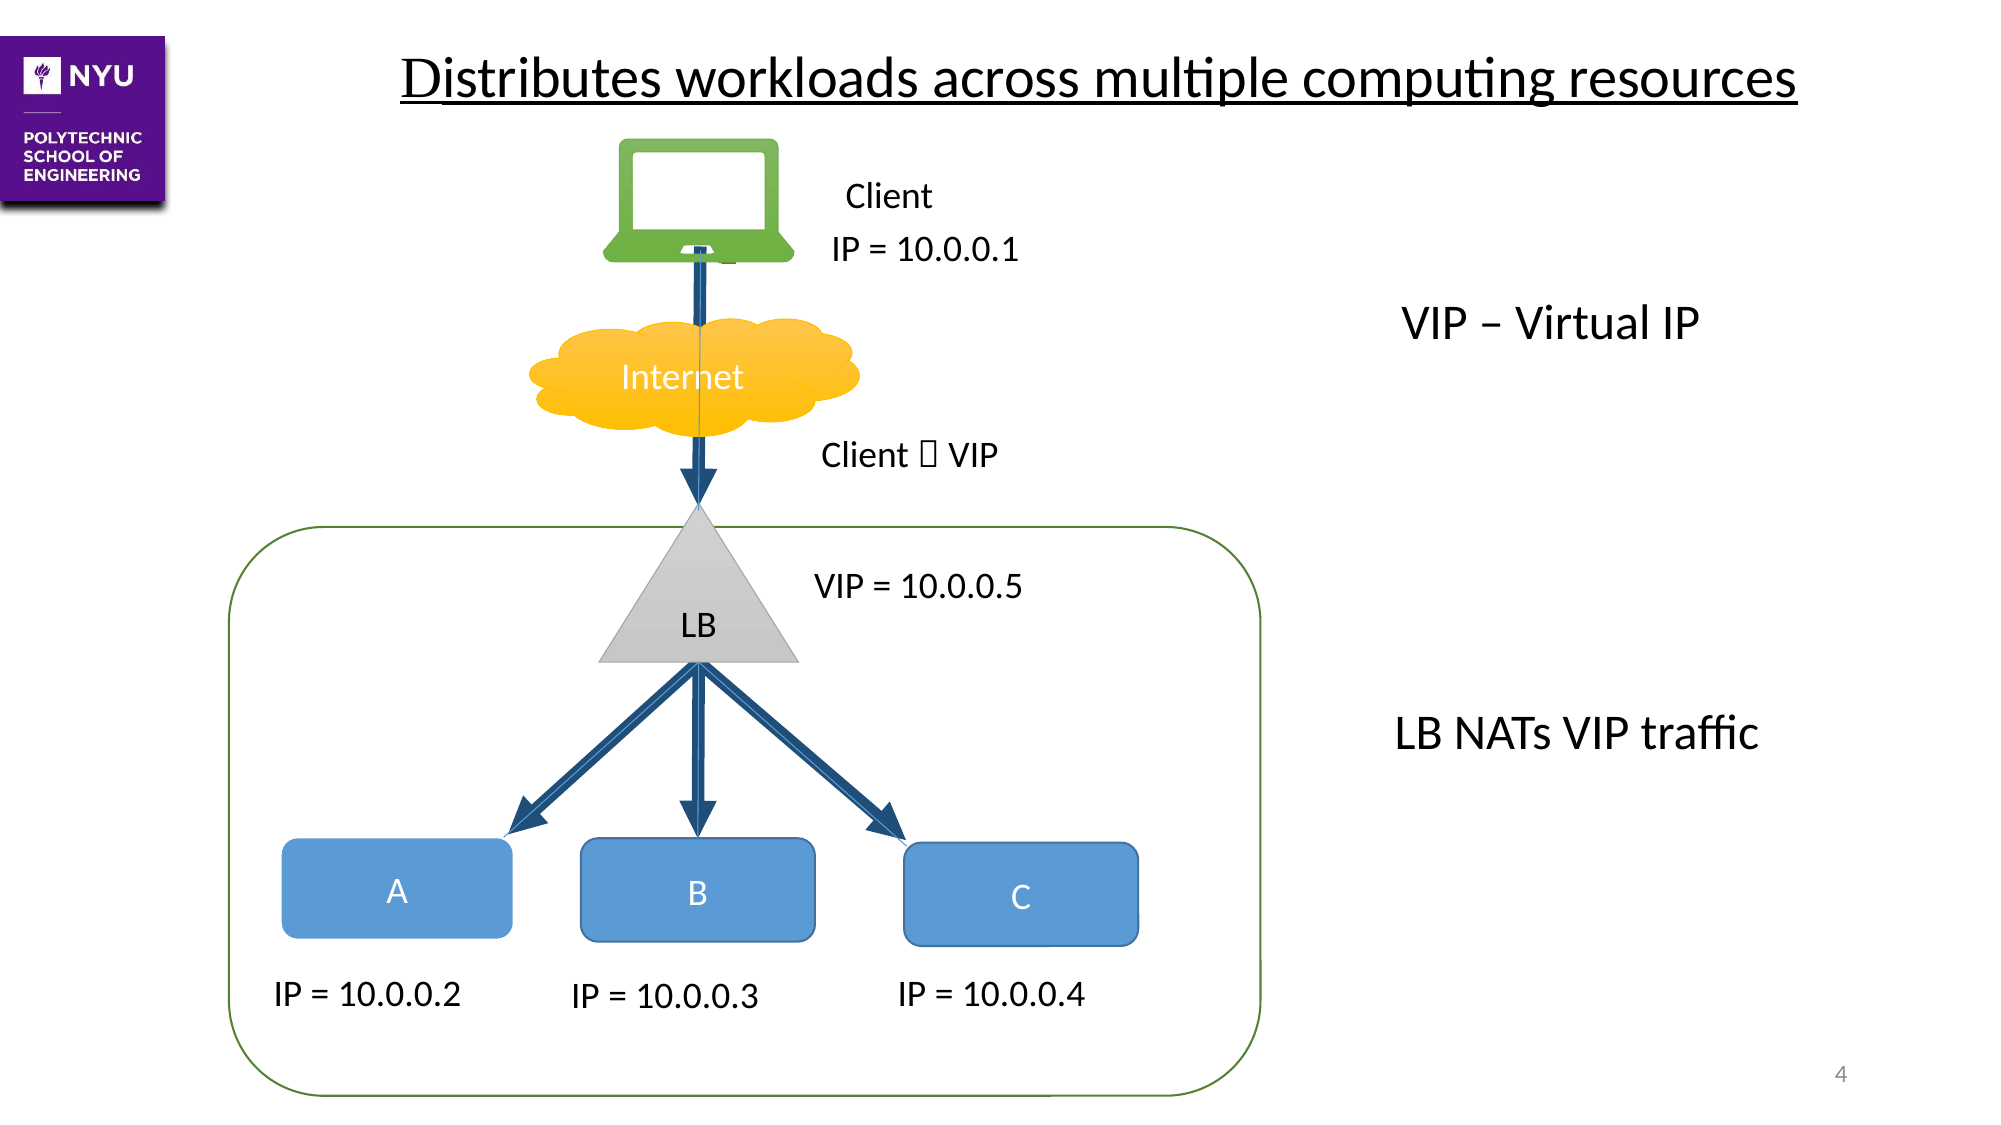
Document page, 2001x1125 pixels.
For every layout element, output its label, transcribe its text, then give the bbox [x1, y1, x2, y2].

text_box IP = 10.0.0.4 [882, 961, 1101, 1022]
text_box LB NATs VIP traffic [1379, 691, 1775, 767]
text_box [503, 662, 699, 838]
text_box A [278, 835, 516, 942]
text_box Distributes workloads across multiple computing resources [252, 31, 1946, 117]
text_box Internet [528, 321, 698, 437]
text_box IP = 10.0.0.1 [816, 216, 1035, 277]
text_box [602, 138, 795, 263]
text_box IP = 10.0.0.2 [258, 961, 477, 1022]
text_box C [903, 841, 1140, 948]
text_box LB [598, 503, 799, 662]
text_box VIP = 10.0.0.5 [799, 553, 1039, 614]
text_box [698, 662, 907, 847]
slide_number 4 [1412, 1042, 1863, 1103]
picture [0, 36, 165, 201]
text_box [227, 525, 1262, 1097]
text_box IP = 10.0.0.3 [556, 963, 774, 1023]
text_box Client [830, 163, 949, 216]
text_box VIP – Virtual IP [1386, 282, 1716, 357]
text_box Client  VIP [806, 423, 1014, 483]
text_box Internet [701, 318, 860, 437]
text_box B [579, 838, 816, 943]
